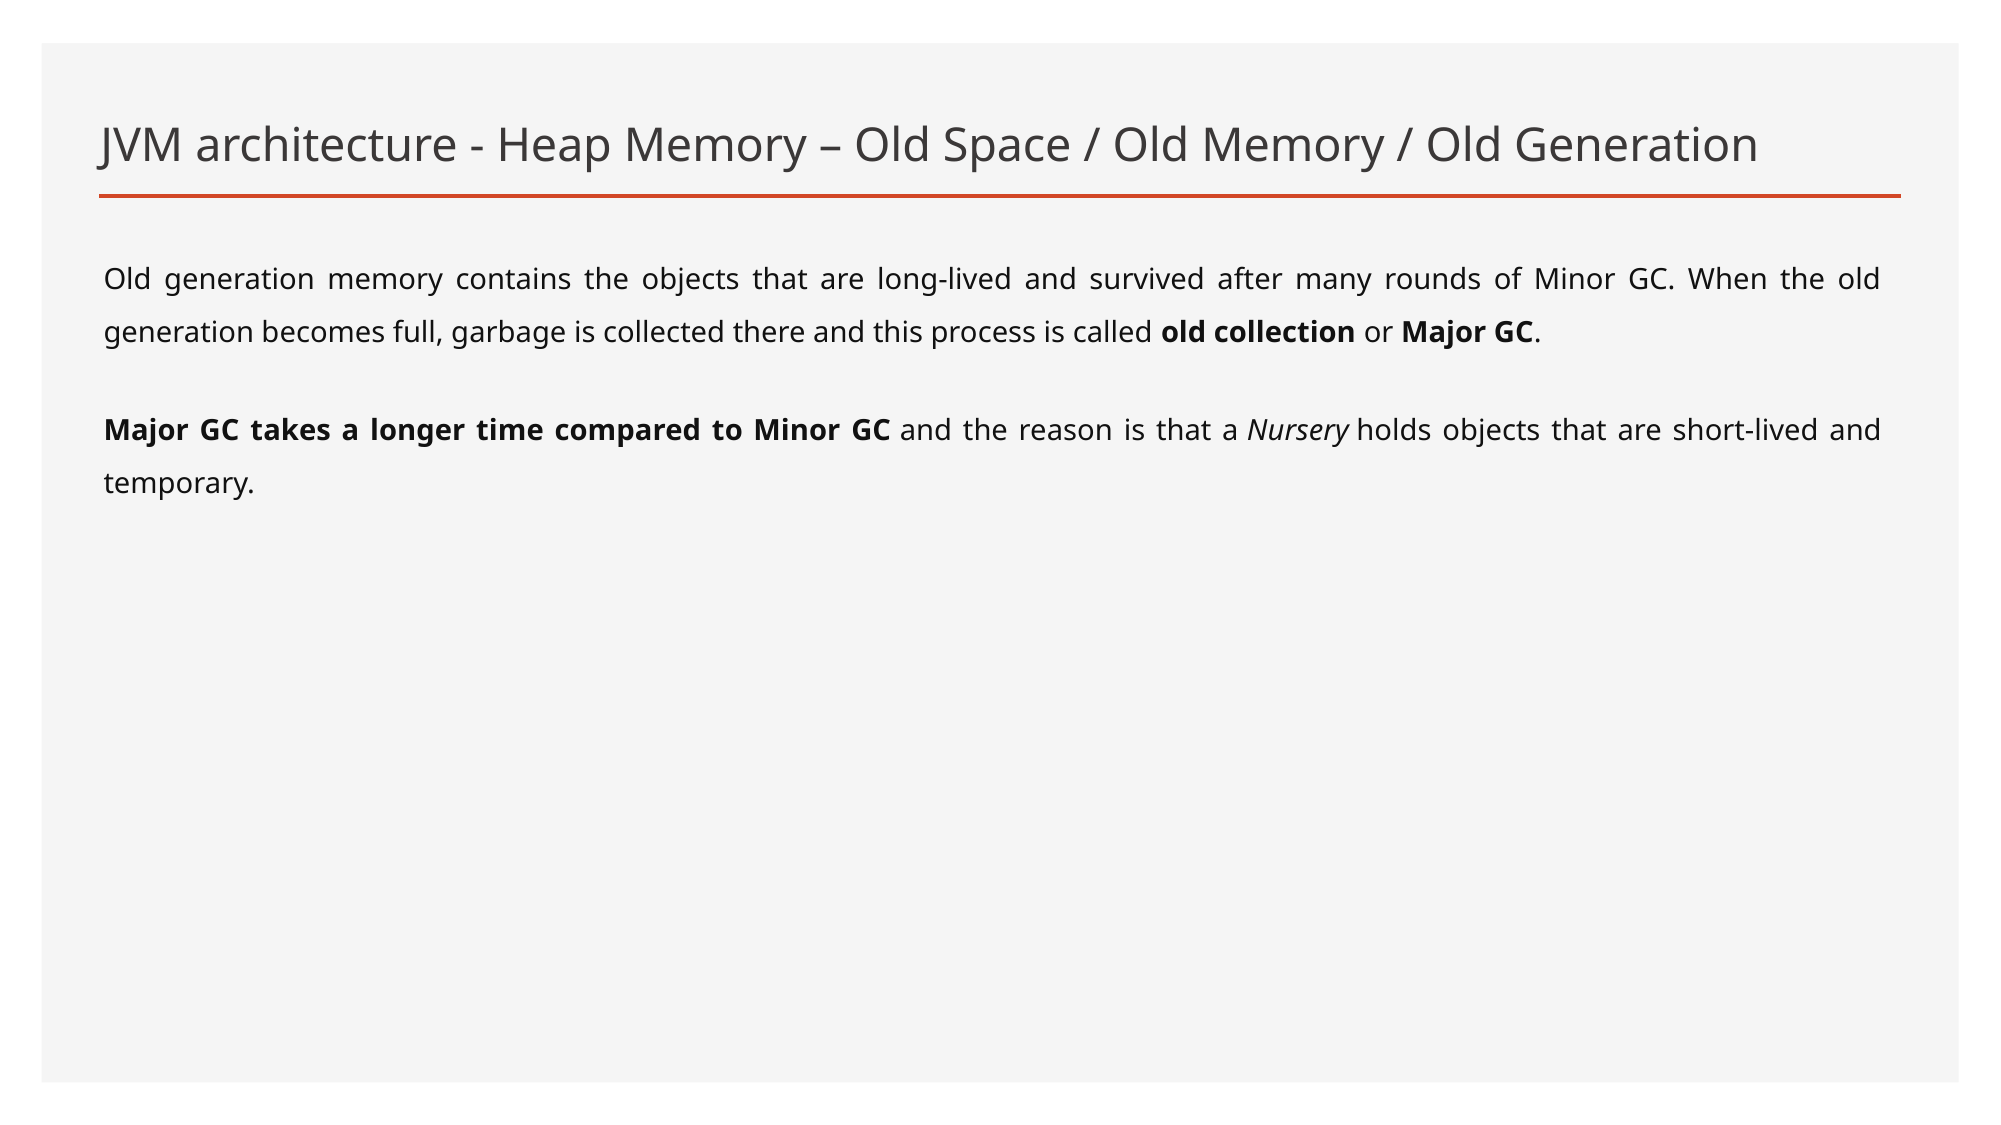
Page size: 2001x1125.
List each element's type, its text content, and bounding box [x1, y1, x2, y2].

list Old generation memory contains the objects that are long-lived and survived after many rounds of Minor GC. When the old generation becomes full, garbage is collected there and this process is called old collection or Major GC. Major GC takes a longer time compared to Minor GC and the reason is that a Nursery holds objects that are short-lived and temporary. [88, 235, 1898, 1080]
title JVM architecture - Heap Memory – Old Space / Old Memory / Old Generation [85, 73, 1881, 179]
